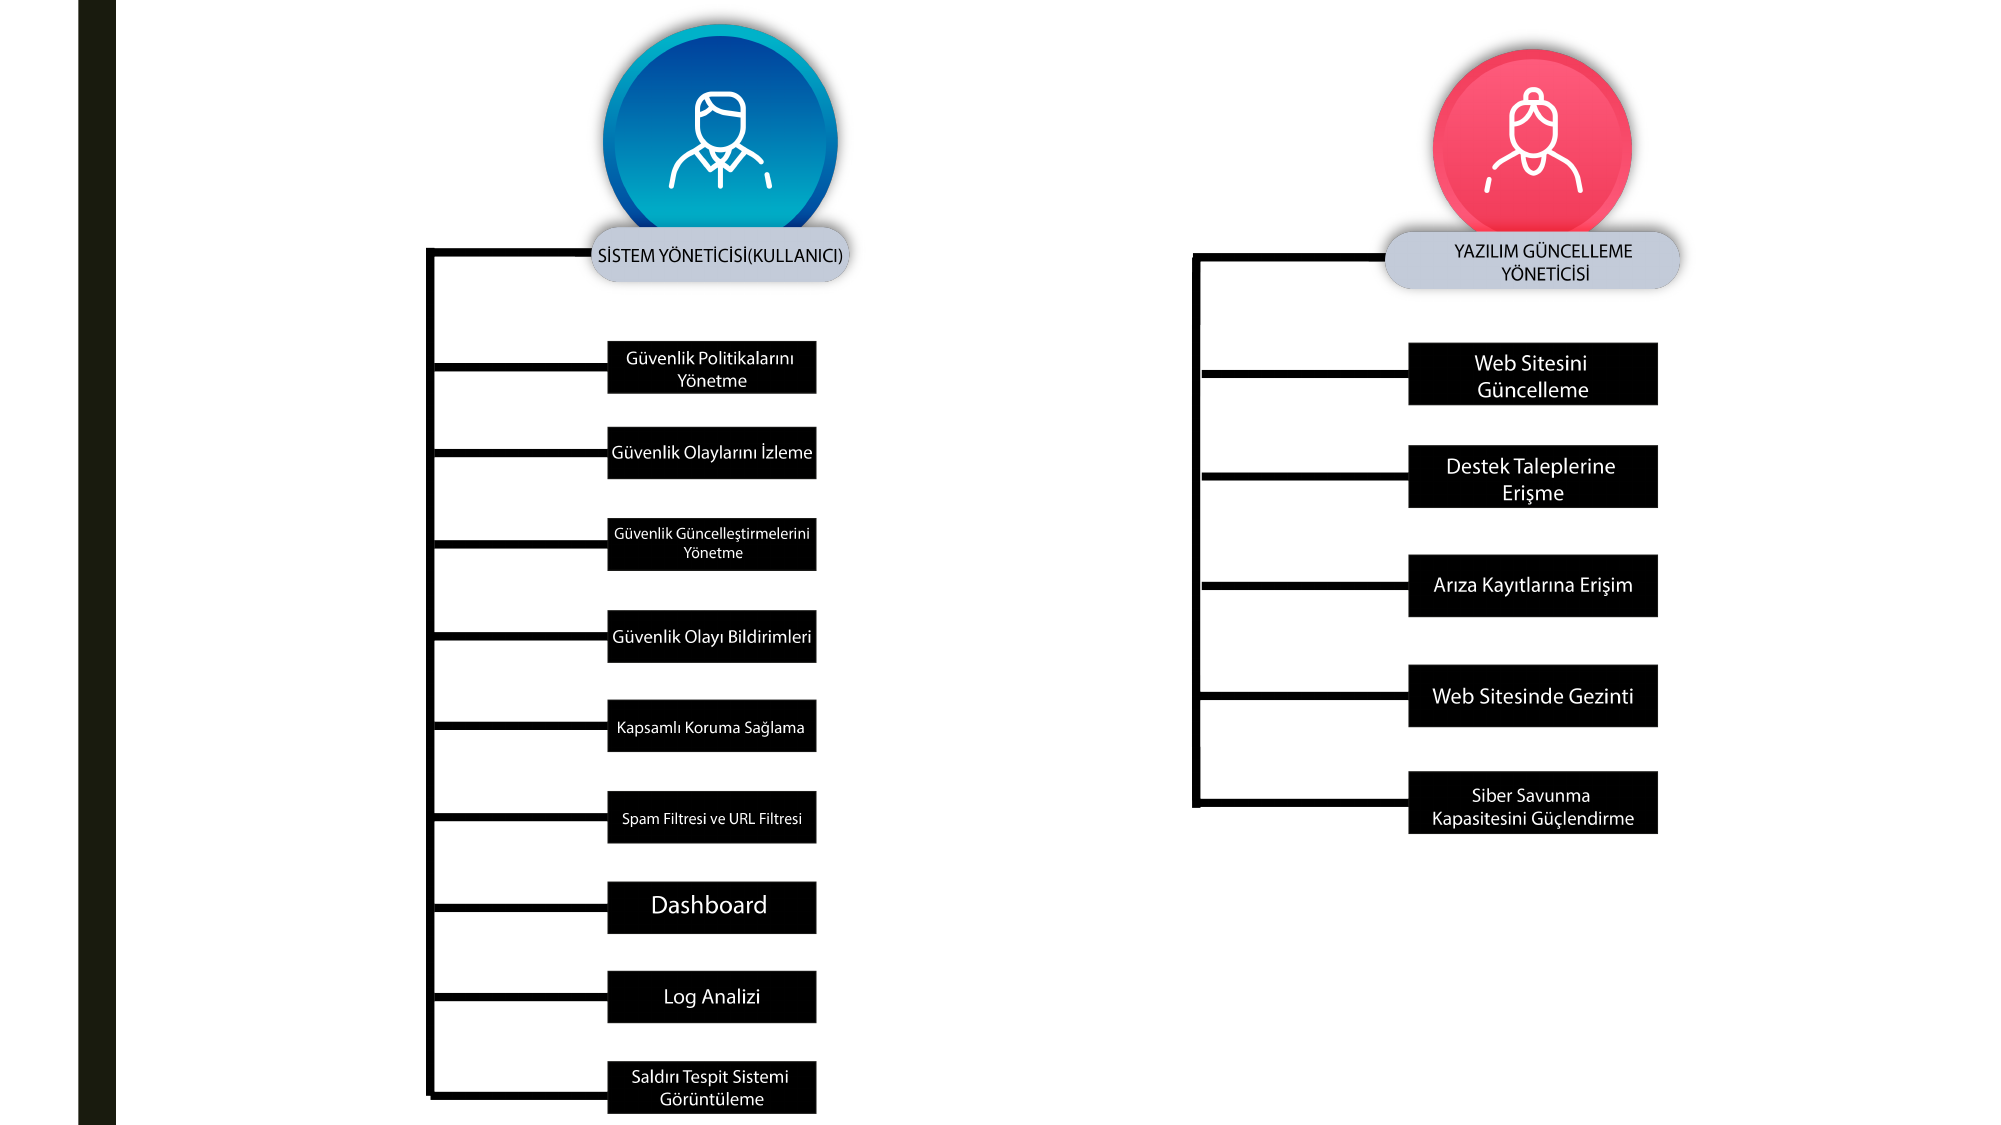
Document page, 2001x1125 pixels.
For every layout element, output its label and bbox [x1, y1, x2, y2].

list [426, 1, 1699, 1114]
